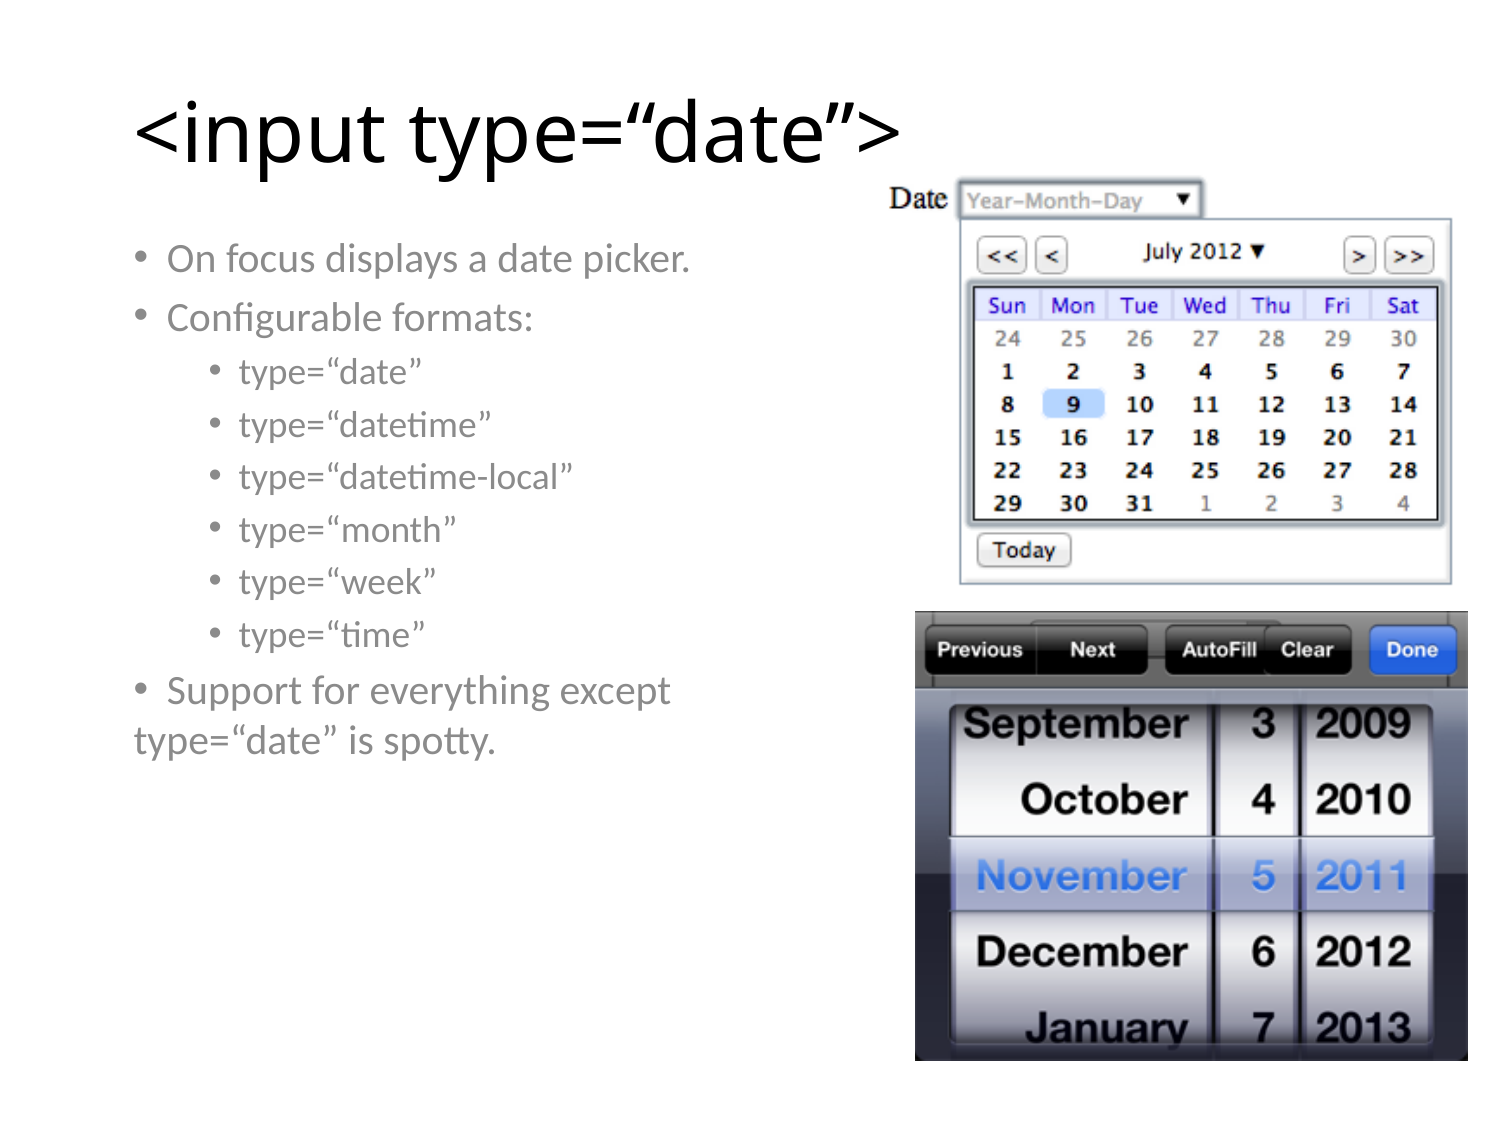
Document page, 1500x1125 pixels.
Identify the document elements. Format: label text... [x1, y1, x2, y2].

title <input type=“date”> [118, 71, 1394, 295]
picture [915, 611, 1469, 1061]
list On focus displays a date picker. Configurable formats: type=“date” type=“datetime” type=“datetime-local” type=“month” type=“week” type=“time” Support for everything except type=“date” is spotty. [118, 223, 770, 1061]
picture [888, 172, 1469, 594]
